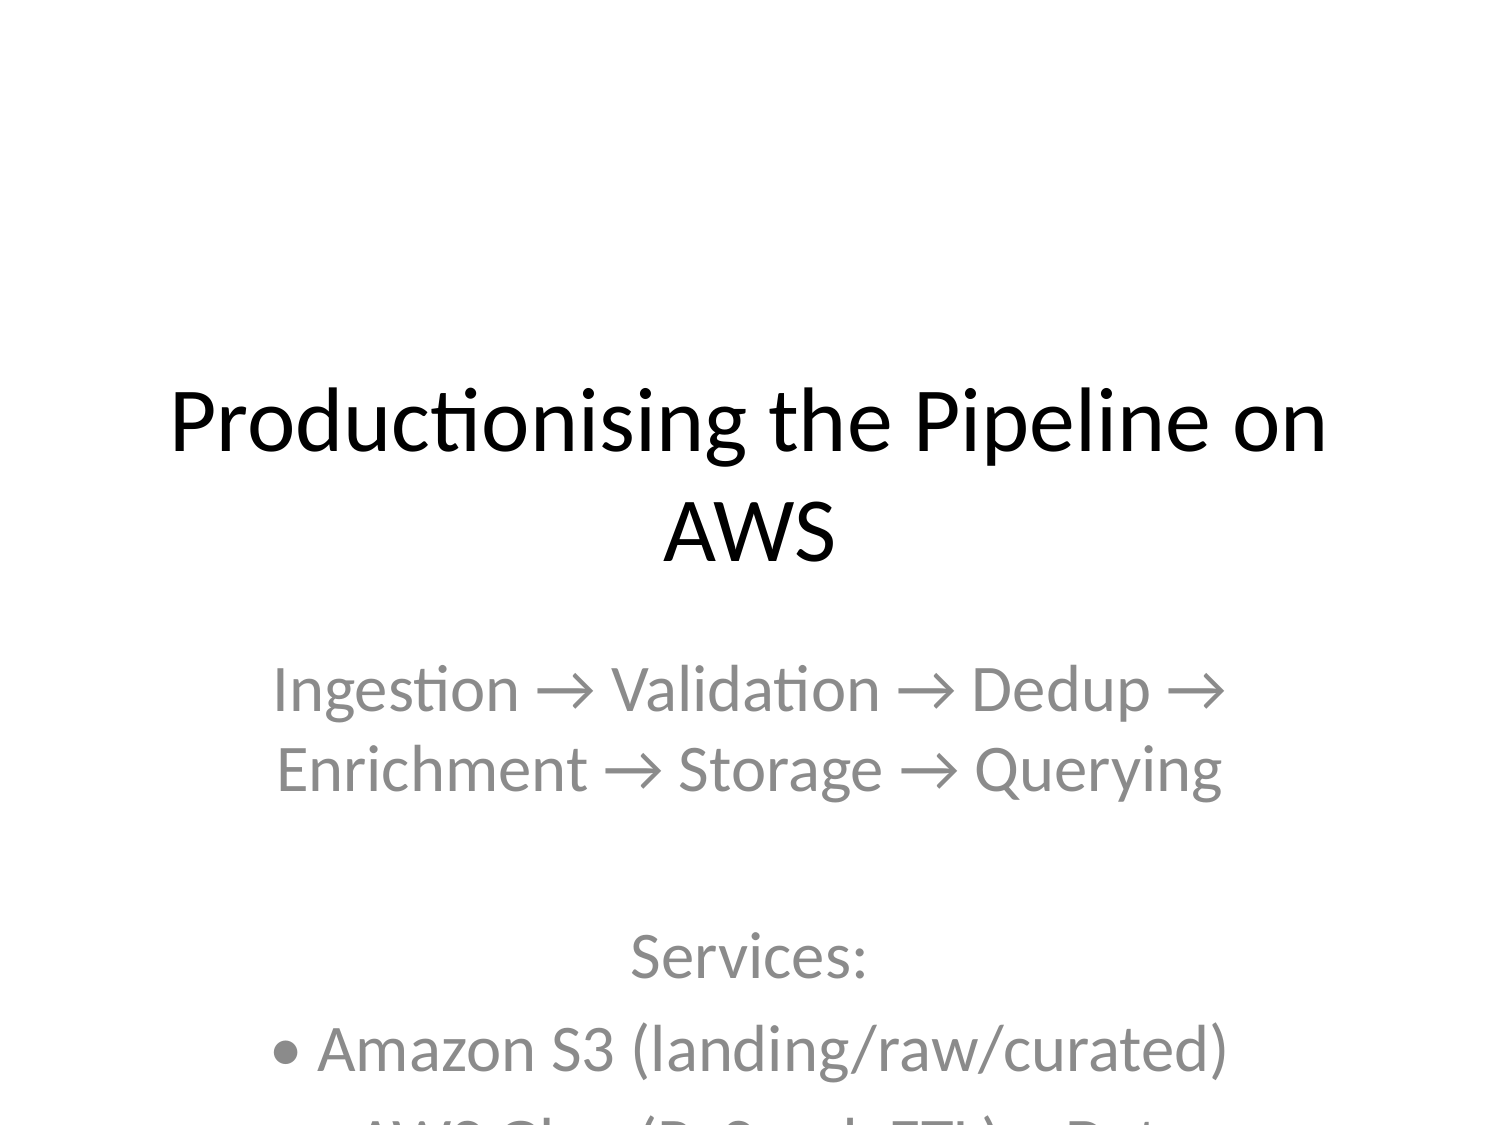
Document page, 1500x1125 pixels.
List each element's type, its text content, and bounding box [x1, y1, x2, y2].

subtitle Ingestion → Validation → Dedup → Enrichment → Storage → Querying Services: • Amazon S3 (landing/raw/curated) • AWS Glue (PySpark ETL) + Data Catalog • AWS Step Functions (orchestrate) + EventBridge (scheduling) • Data Quality: Great Expectations/Deequ; results to S3 & CloudWatch • Athena/Glue Catalog for SQL access; QuickSight for BI [225, 637, 1275, 925]
title Productionising the Pipeline on AWS [112, 349, 1388, 591]
